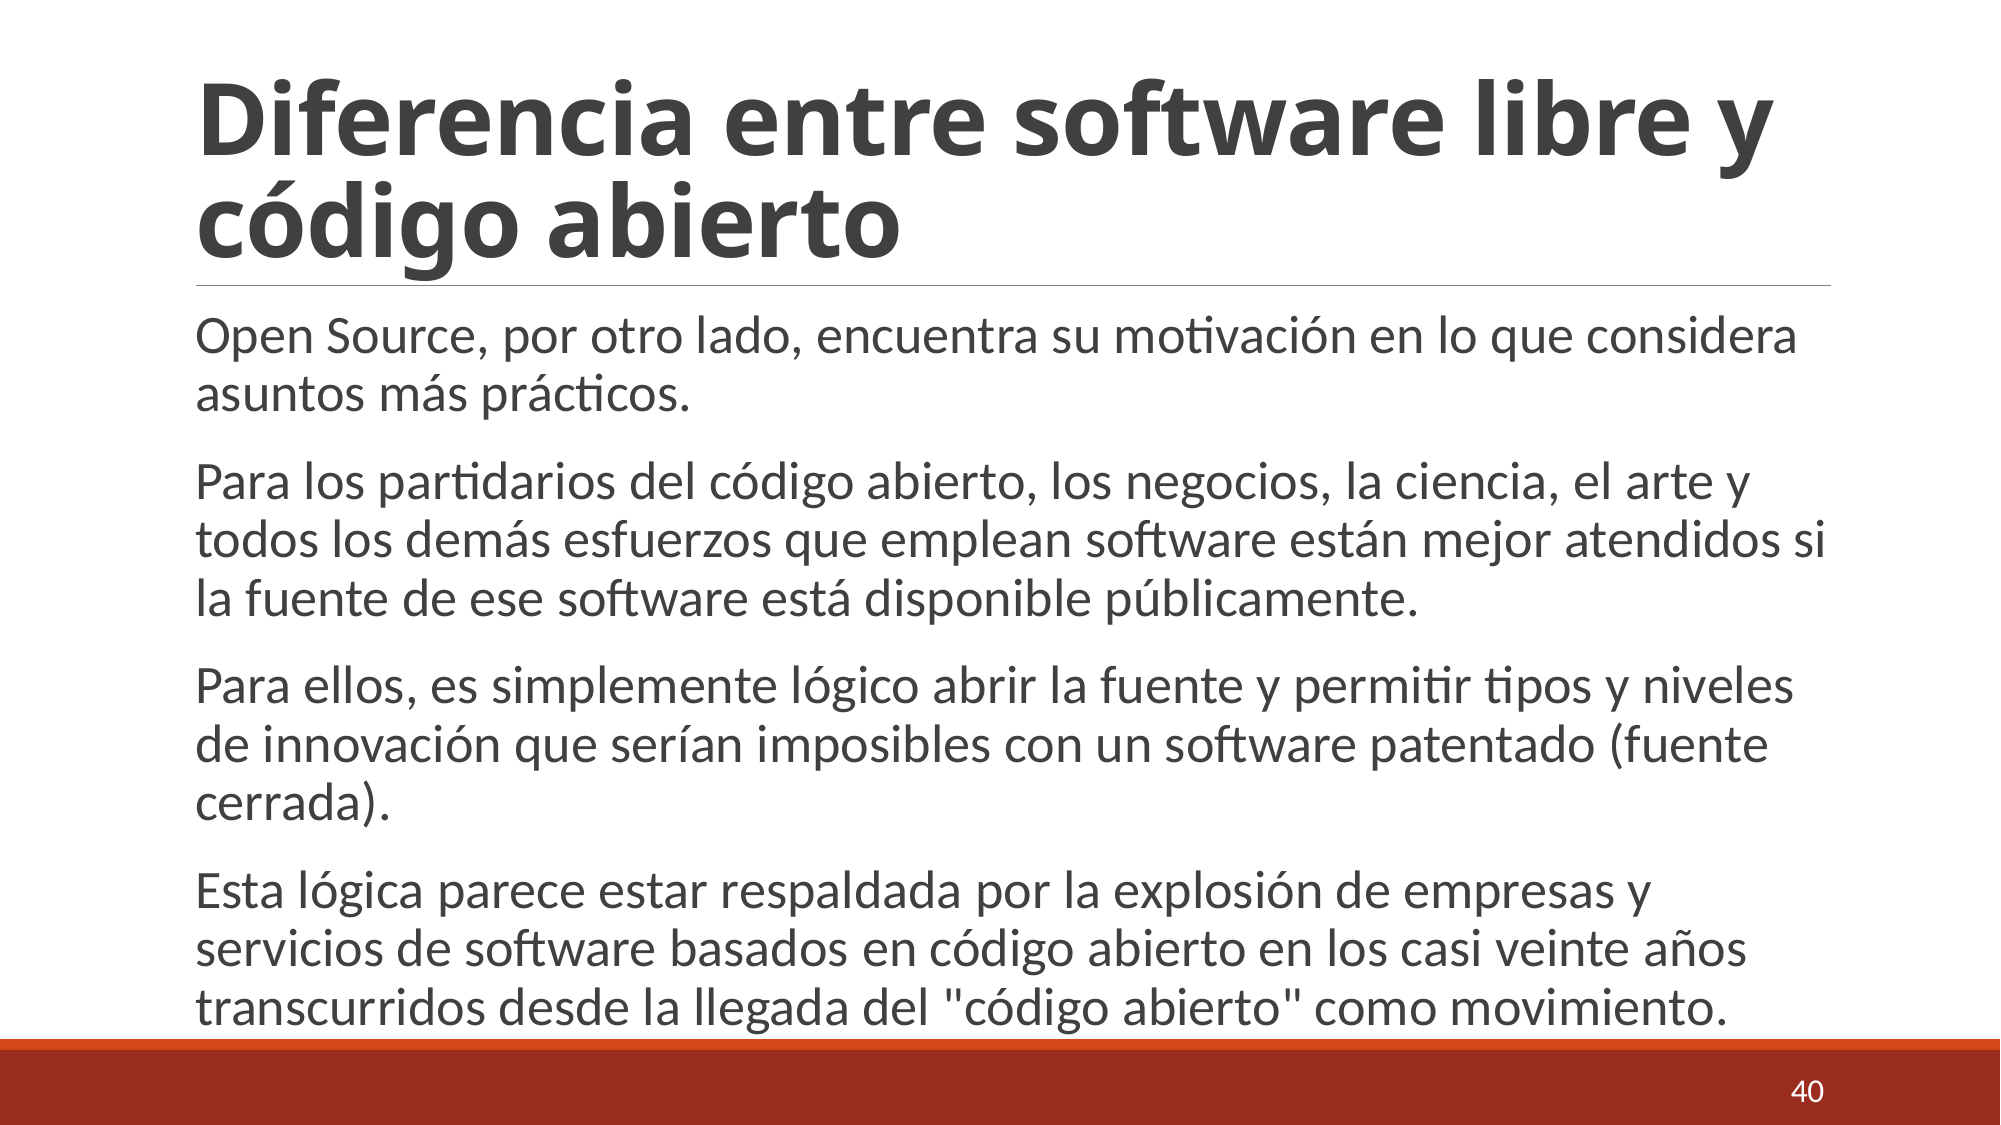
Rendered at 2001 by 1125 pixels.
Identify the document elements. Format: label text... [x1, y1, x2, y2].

slide_number 40 [1624, 1059, 1840, 1120]
title Diferencia entre software libre y código abierto [180, 47, 1830, 285]
list Open Source, por otro lado, encuentra su motivación en lo que considera asuntos más prácticos. Para los partidarios del código abierto, los negocios, la ciencia, el arte y todos los demás esfuerzos que emplean software están mejor atendidos si la fuente de ese software está disponible públicamente. Para ellos, es simplemente lógico abrir la fuente y permitir tipos y niveles de innovación que serían imposibles con un software patentado (fuente cerrada). Esta lógica parece estar respaldada por la explosión de empresas y servicios de software basados ​​en código abierto en los casi veinte años transcurridos desde la llegada del "código abierto" como movimiento. [180, 298, 1840, 907]
